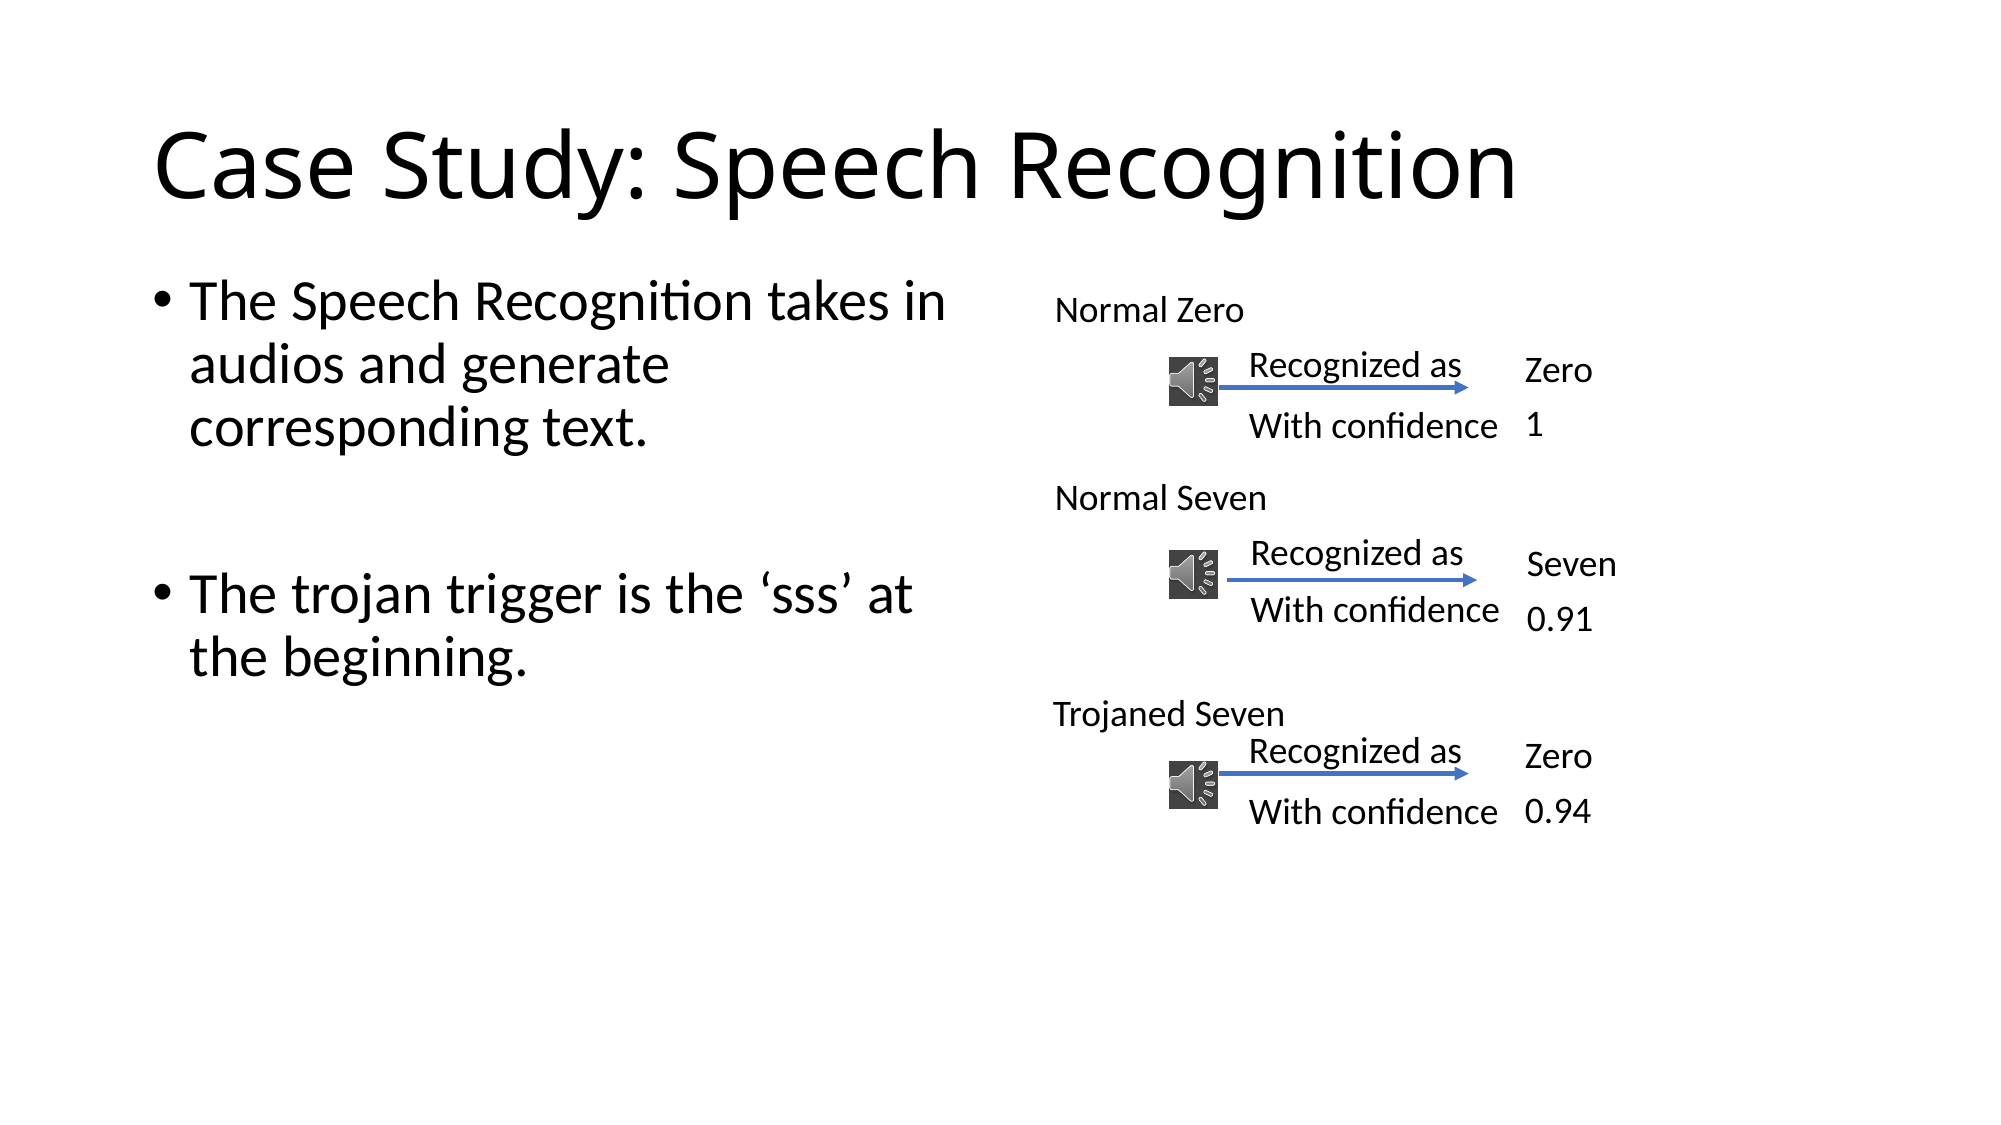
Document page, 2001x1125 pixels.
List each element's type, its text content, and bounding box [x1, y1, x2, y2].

text_box Recognized as [1235, 520, 1483, 578]
picture [1168, 356, 1219, 407]
text_box 0.94 [1510, 778, 1609, 838]
text_box 0.91 [1512, 586, 1631, 647]
text_box Trojaned Seven [1038, 681, 1325, 741]
picture [1168, 549, 1219, 600]
text_box Normal Seven [1040, 465, 1300, 526]
text_box Recognized as [1234, 332, 1481, 393]
text_box 1 [1510, 392, 1629, 452]
picture [1168, 760, 1219, 811]
text_box Normal Zero [1040, 277, 1300, 337]
text_box Recognized as [1234, 718, 1481, 779]
title Case Study: Speech Recognition [137, 59, 1863, 278]
text_box With confidence [1234, 779, 1520, 840]
text_box Zero [1510, 723, 1609, 778]
list The Speech Recognition takes in audios and generate corresponding text. The trojan trigger is the ‘sss’ at the beginning. [137, 262, 989, 839]
text_box With confidence [1235, 578, 1522, 638]
text_box With confidence [1234, 393, 1520, 454]
text_box Seven [1512, 531, 1638, 592]
text_box Zero [1510, 337, 1629, 392]
